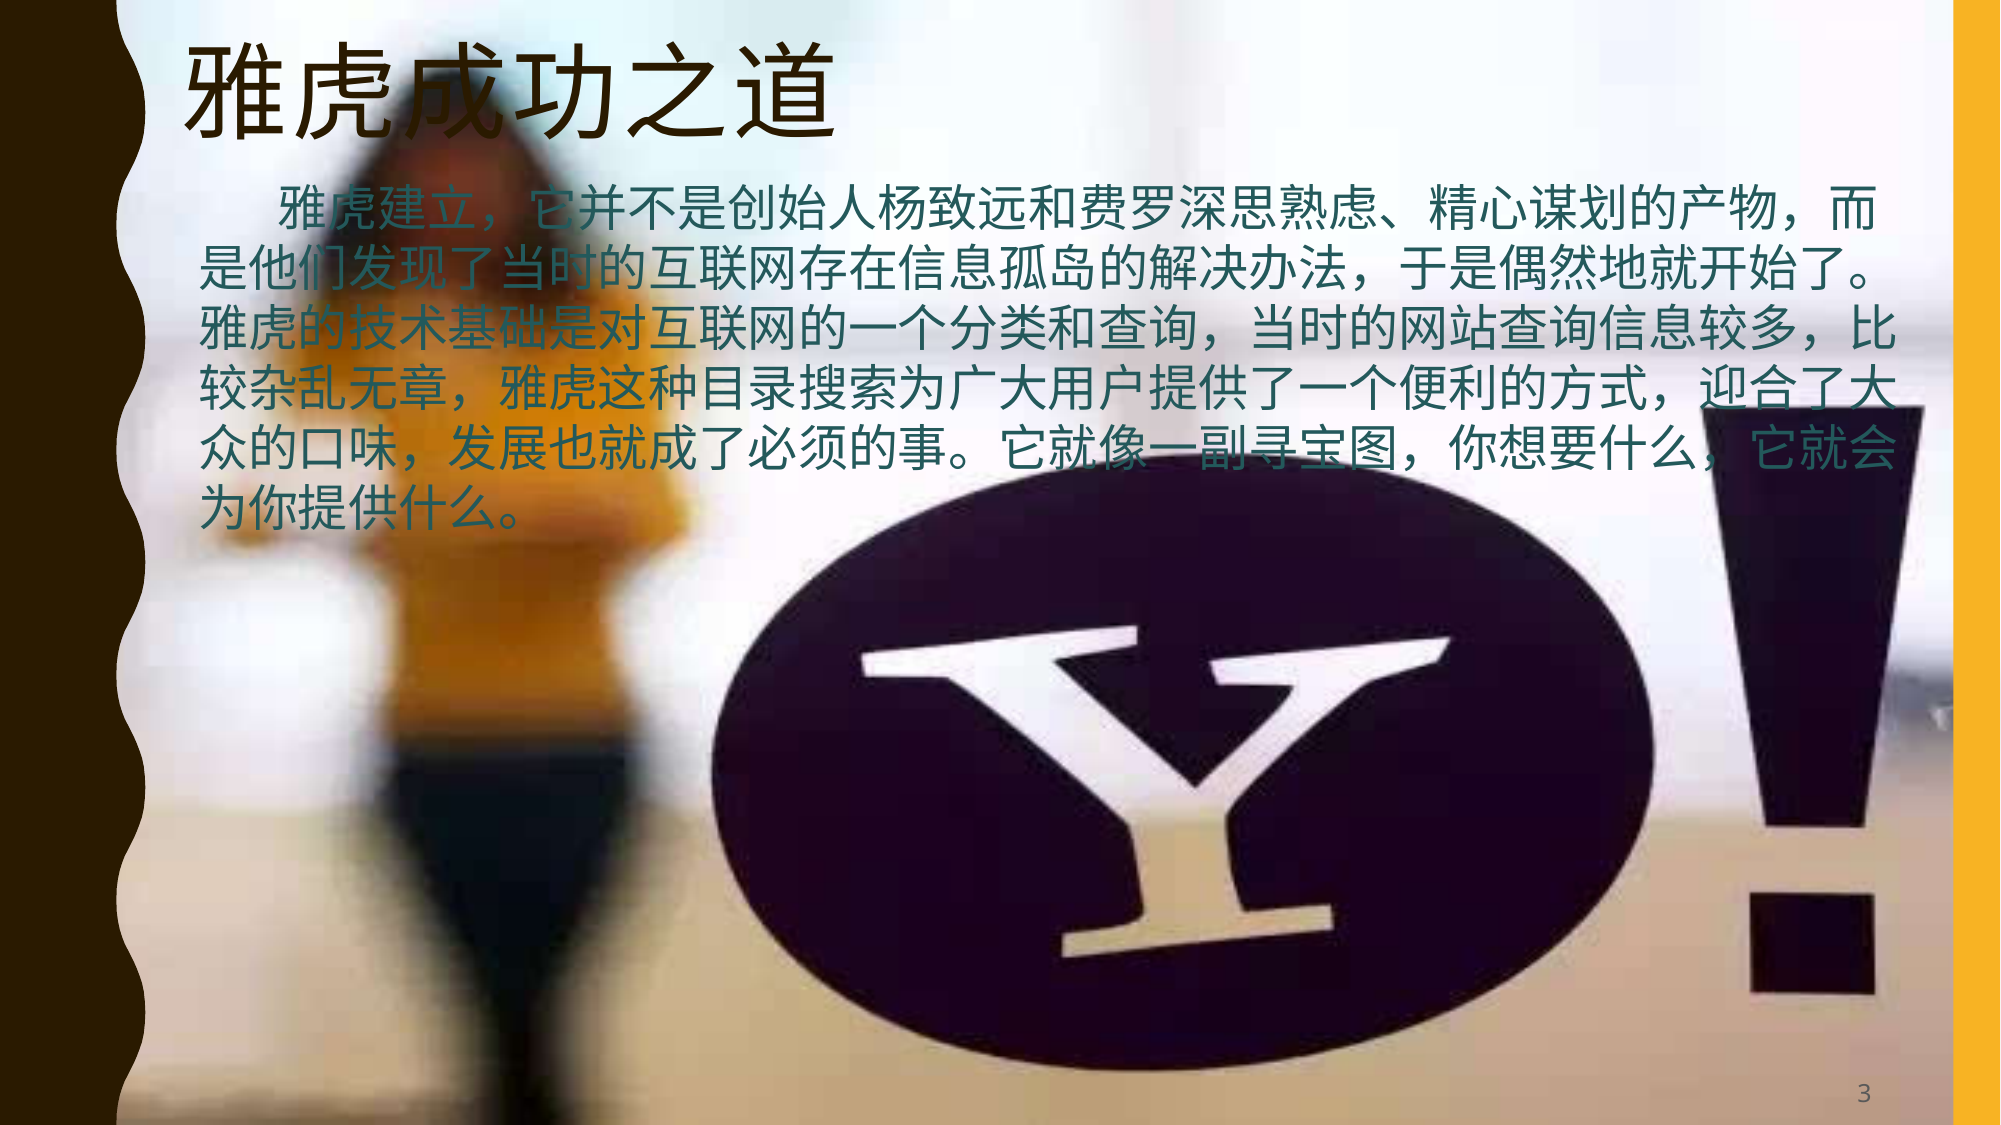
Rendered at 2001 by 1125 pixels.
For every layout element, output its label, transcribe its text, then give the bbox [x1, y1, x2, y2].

title 雅虎成功之道 [166, 32, 1930, 193]
text_box 雅虎建立，它并不是创始人杨致远和费罗深思熟虑、精心谋划的产物，而是他们发现了当时的互联网存在信息孤岛的解决办法，于是偶然地就开始了。 雅虎的技术基础是对互联网的一个分类和查询，当时的网站查询信息较多，比较杂乱无章，雅虎这种目录搜索为广大用户提供了一个便利的方式，迎合了大众的口味，发展也就成了必须的事。它就像一副寻宝图，你想要什么，它就会为你提供什么。 [183, 168, 1927, 604]
picture [117, 0, 1953, 1125]
footer 3 [1590, 1059, 1937, 1125]
